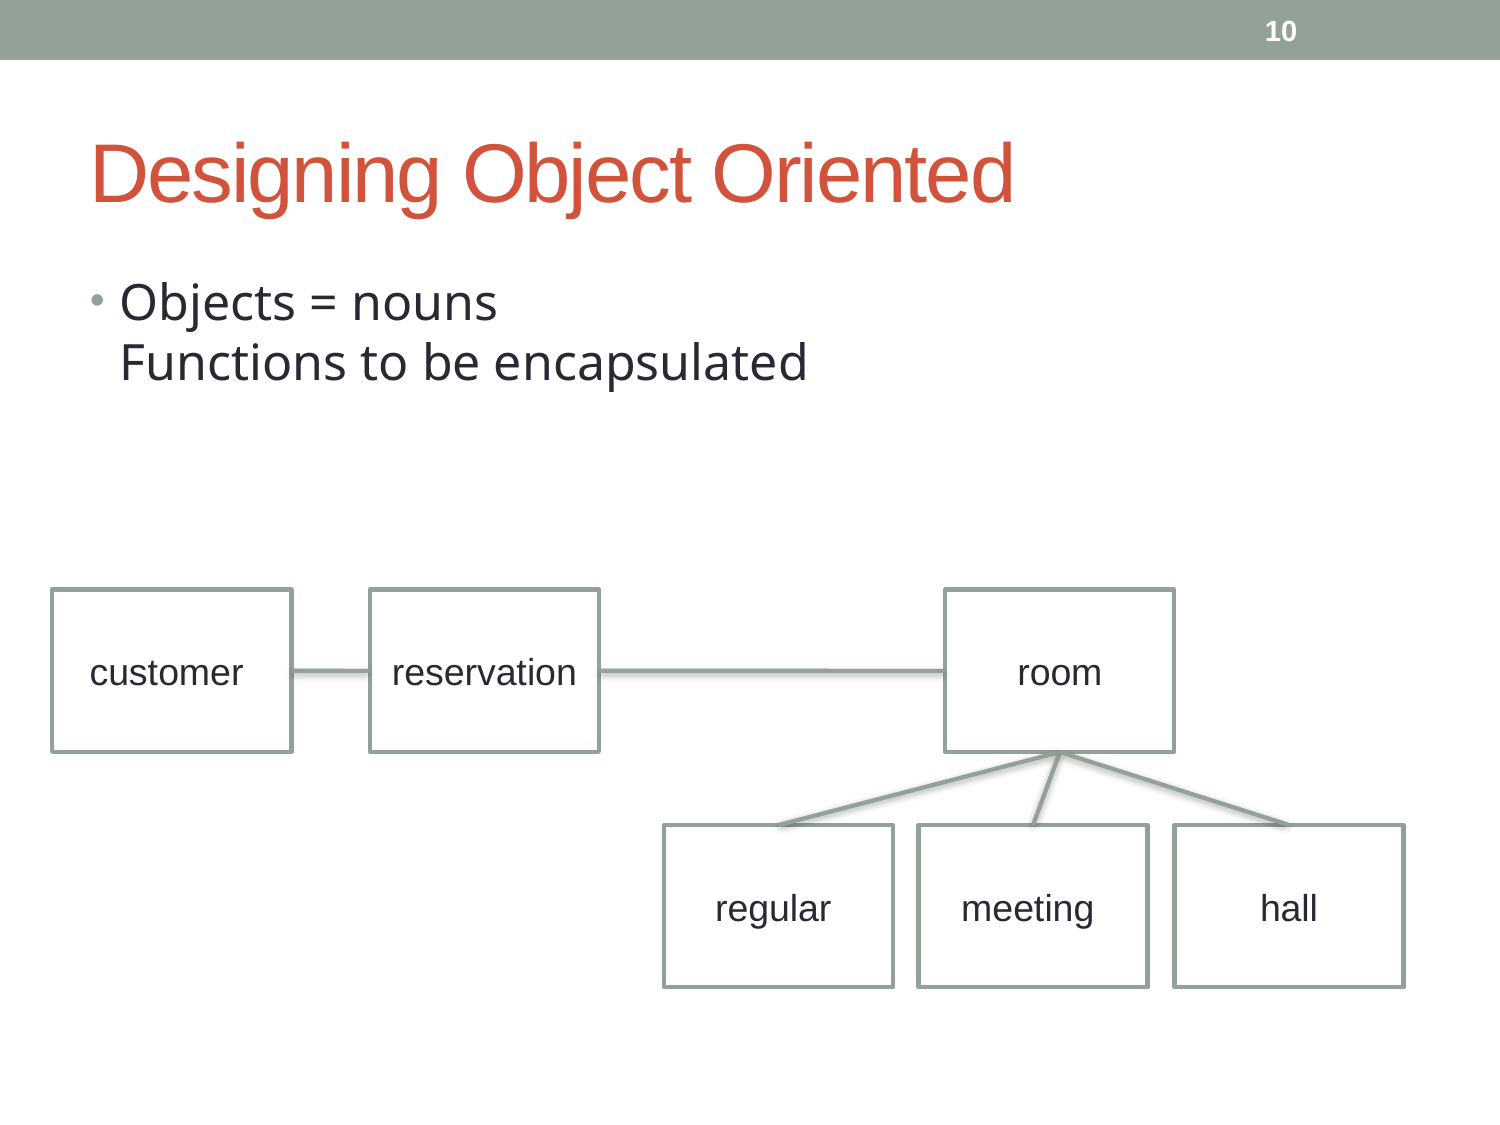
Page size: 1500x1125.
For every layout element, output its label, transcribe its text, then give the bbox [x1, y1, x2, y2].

text_box [291, 668, 370, 673]
text_box [1031, 756, 1059, 826]
text_box hall [1172, 823, 1406, 989]
text_box [1059, 750, 1290, 827]
text_box [778, 750, 1057, 828]
text_box [598, 668, 946, 673]
text_box meeting [916, 823, 1150, 989]
title Designing Object Oriented [75, 87, 1425, 250]
text_box reservation [368, 587, 601, 754]
text_box customer [50, 587, 294, 754]
list Objects = nouns Functions to be encapsulated [75, 262, 1425, 1063]
text_box regular [662, 823, 895, 989]
text_box room [943, 587, 1176, 754]
slide_number 9 [1250, 3, 1425, 57]
